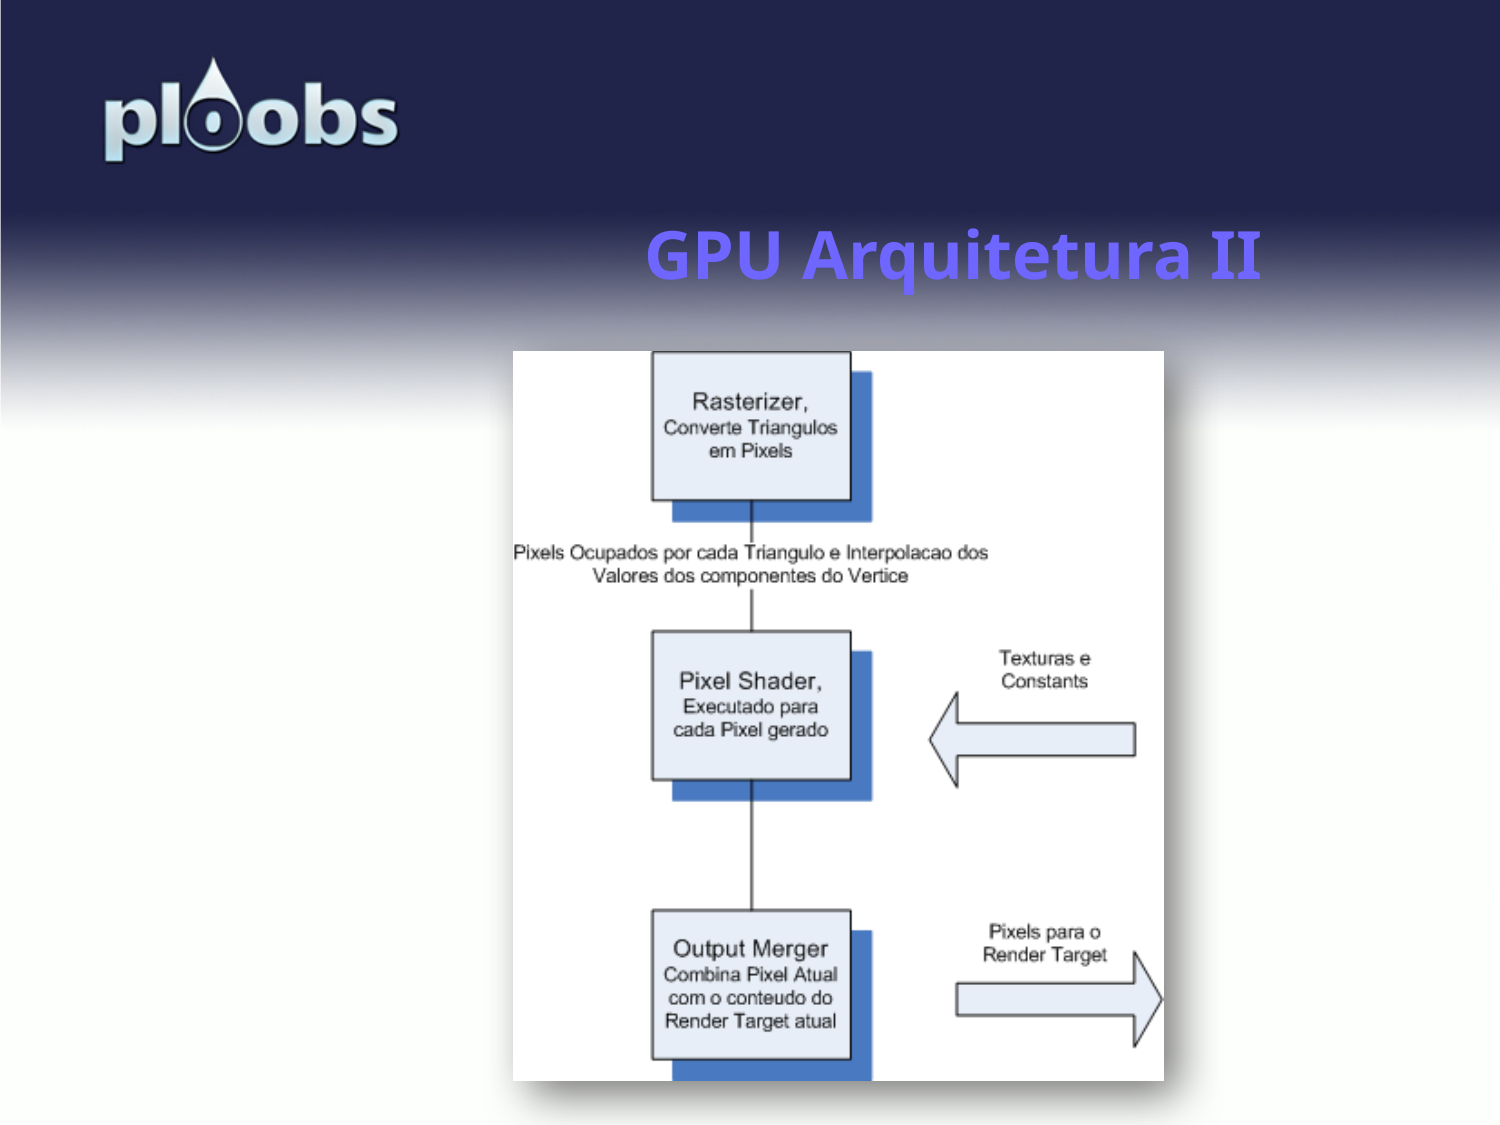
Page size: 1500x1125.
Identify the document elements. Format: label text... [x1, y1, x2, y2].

picture [0, 0, 1500, 1125]
text_box GPU Arquitetura II [629, 205, 1279, 381]
